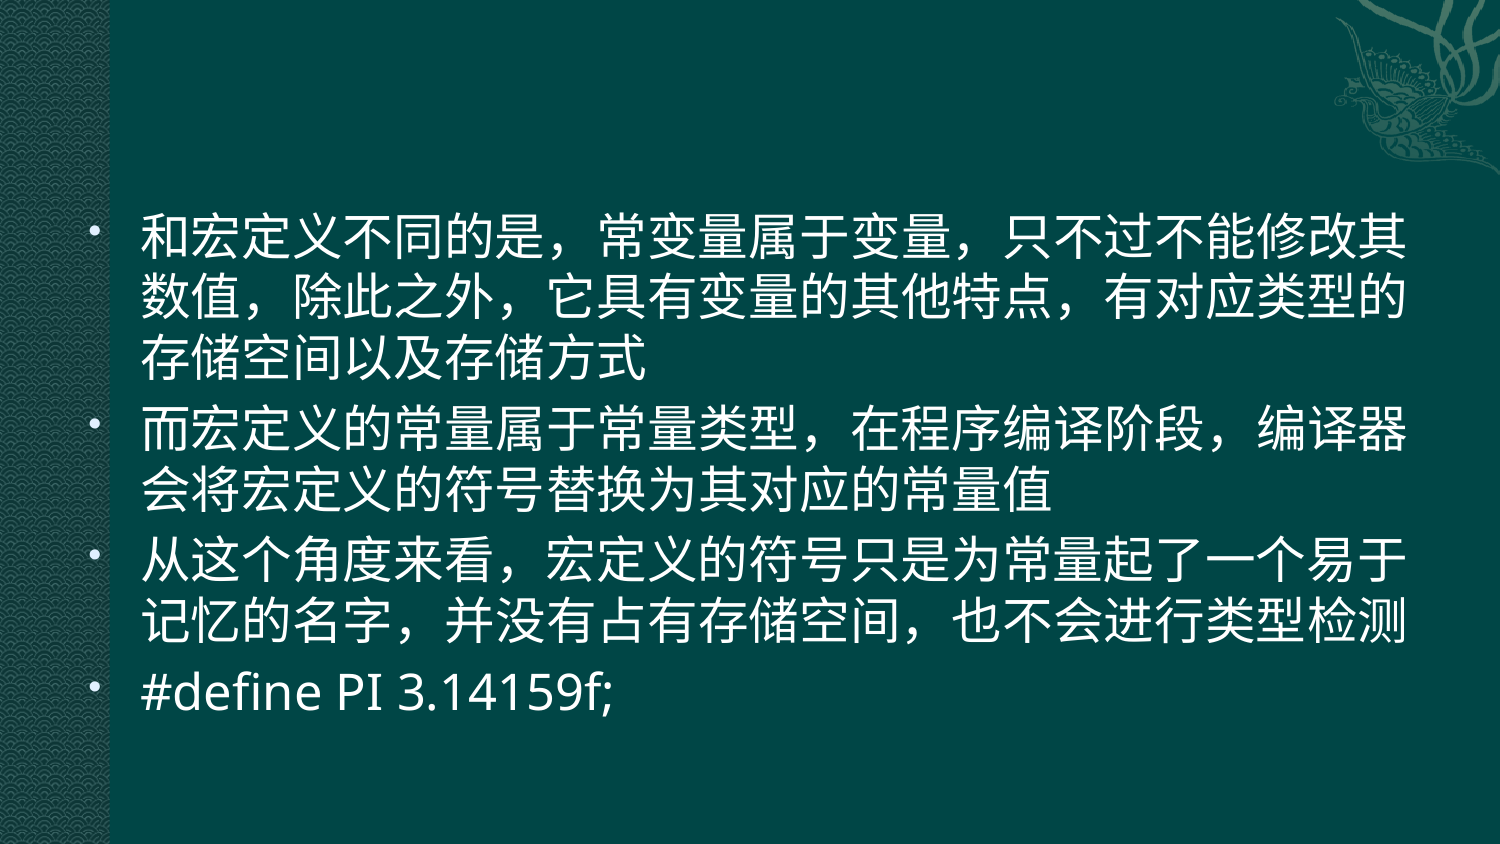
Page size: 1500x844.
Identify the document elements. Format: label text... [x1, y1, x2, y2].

picture [0, 0, 110, 844]
list 和宏定义不同的是，常变量属于变量，只不过不能修改其数值，除此之外，它具有变量的其他特点，有对应类型的存储空间以及存储方式 而宏定义的常量属于常量类型，在程序编译阶段，编译器会将宏定义的符号替换为其对应的常量值 从这个角度来看，宏定义的符号只是为常量起了一个易于记忆的名字，并没有占有存储空间，也不会进行类型检测 #define PI 3.14159f; [75, 196, 1425, 754]
